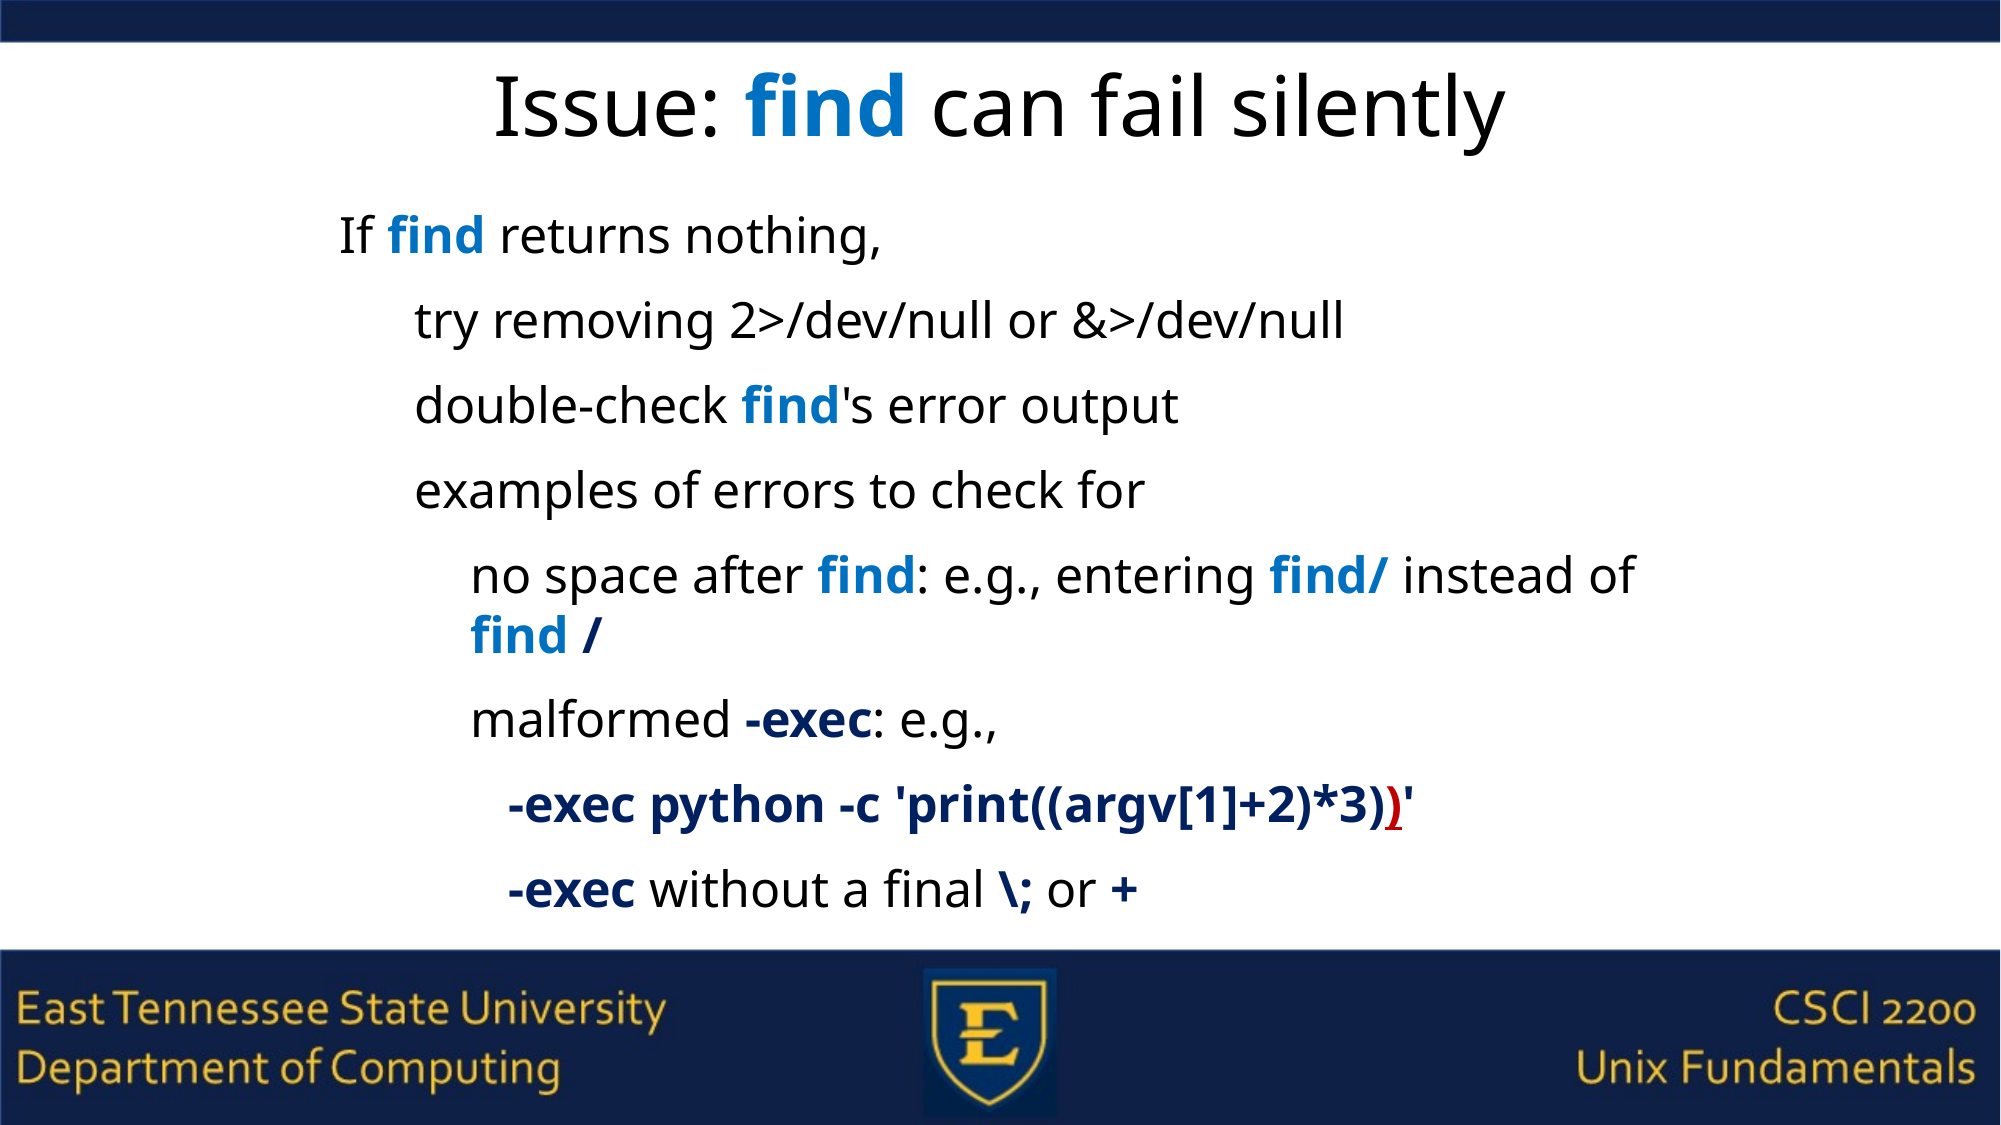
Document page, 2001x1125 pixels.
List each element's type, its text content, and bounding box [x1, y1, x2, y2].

list If find returns nothing, try removing 2>/dev/null or &>/dev/null double-check find's error output examples of errors to check for no space after find: e.g., entering find/ instead of find / malformed -exec: e.g., -exec python -c 'print((argv[1]+2)*3))' -exec without a final \; or + [324, 195, 1675, 1005]
picture [0, 0, 2001, 1125]
title Issue: find can fail silently [324, 45, 1675, 161]
